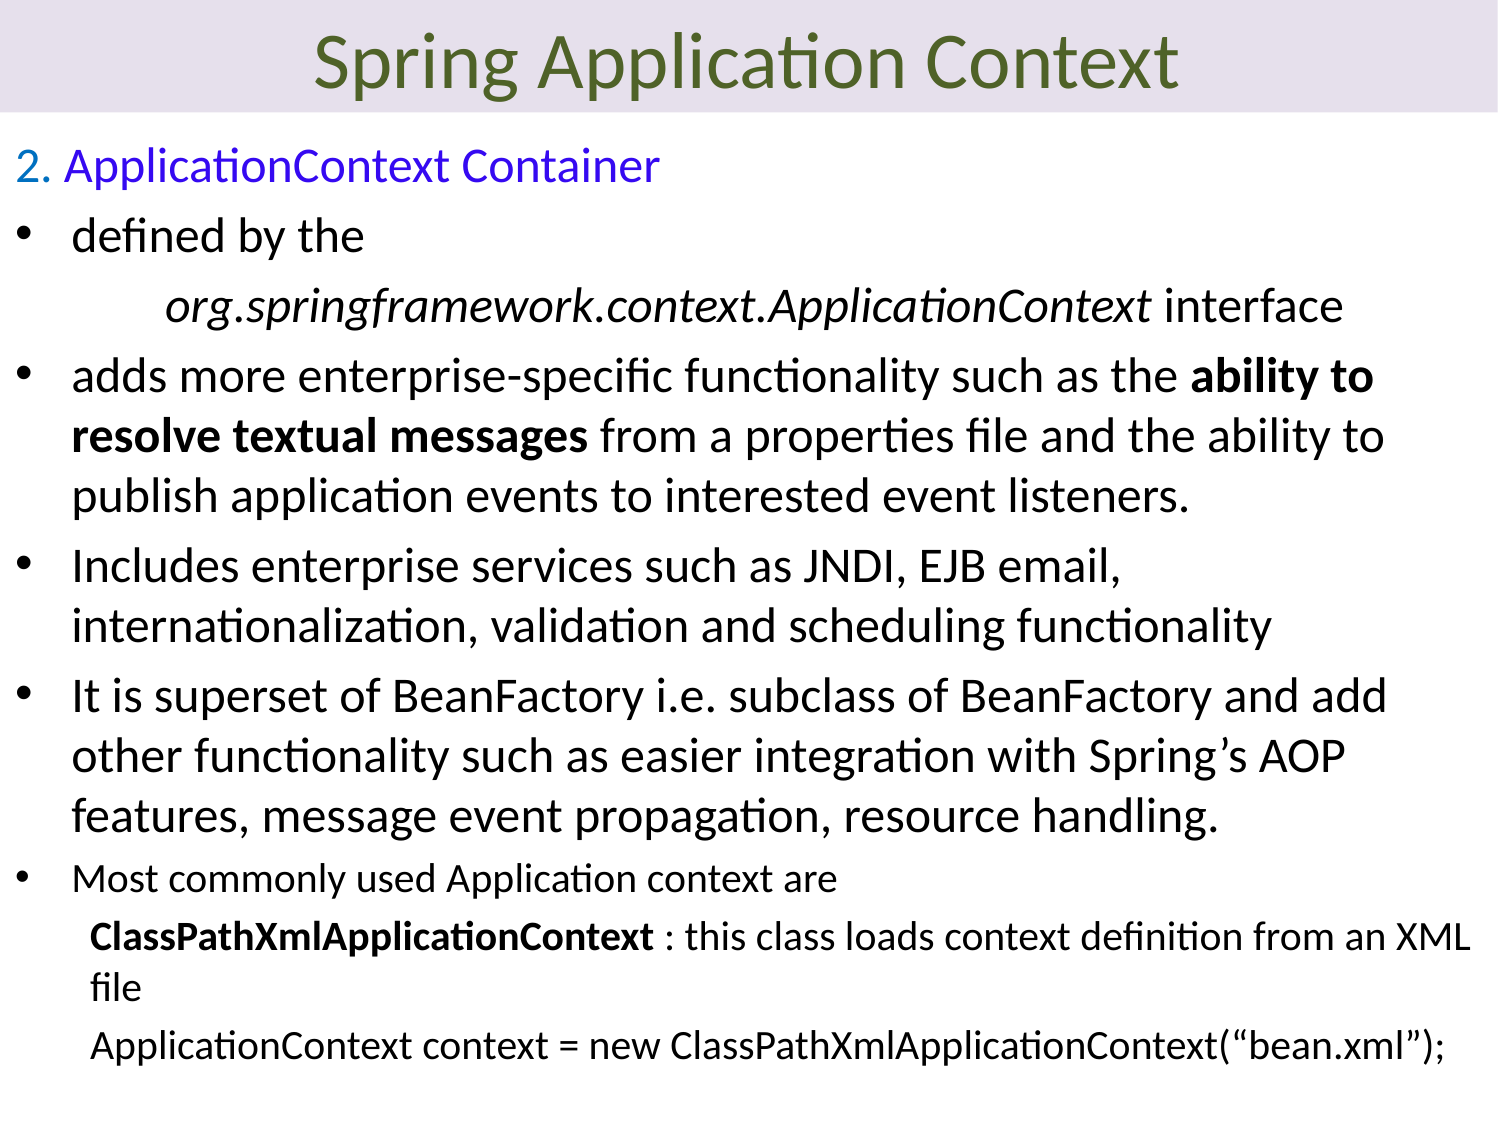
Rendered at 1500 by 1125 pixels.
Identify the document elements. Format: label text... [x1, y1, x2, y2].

title Spring Application Context [0, 0, 1498, 113]
list 2. ApplicationContext Container defined by the org.springframework.context.ApplicationContext interface adds more enterprise-specific functionality such as the ability to resolve textual messages from a properties file and the ability to publish application events to interested event listeners. Includes enterprise services such as JNDI, EJB email, internationalization, validation and scheduling functionality It is superset of BeanFactory i.e. subclass of BeanFactory and add other functionality such as easier integration with Spring’s AOP features, message event propagation, resource handling. Most commonly used Application context are ClassPathXmlApplicationContext : this class loads context definition from an XML file ApplicationContext context = new ClassPathXmlApplicationContext(“bean.xml”); [0, 125, 1500, 1125]
